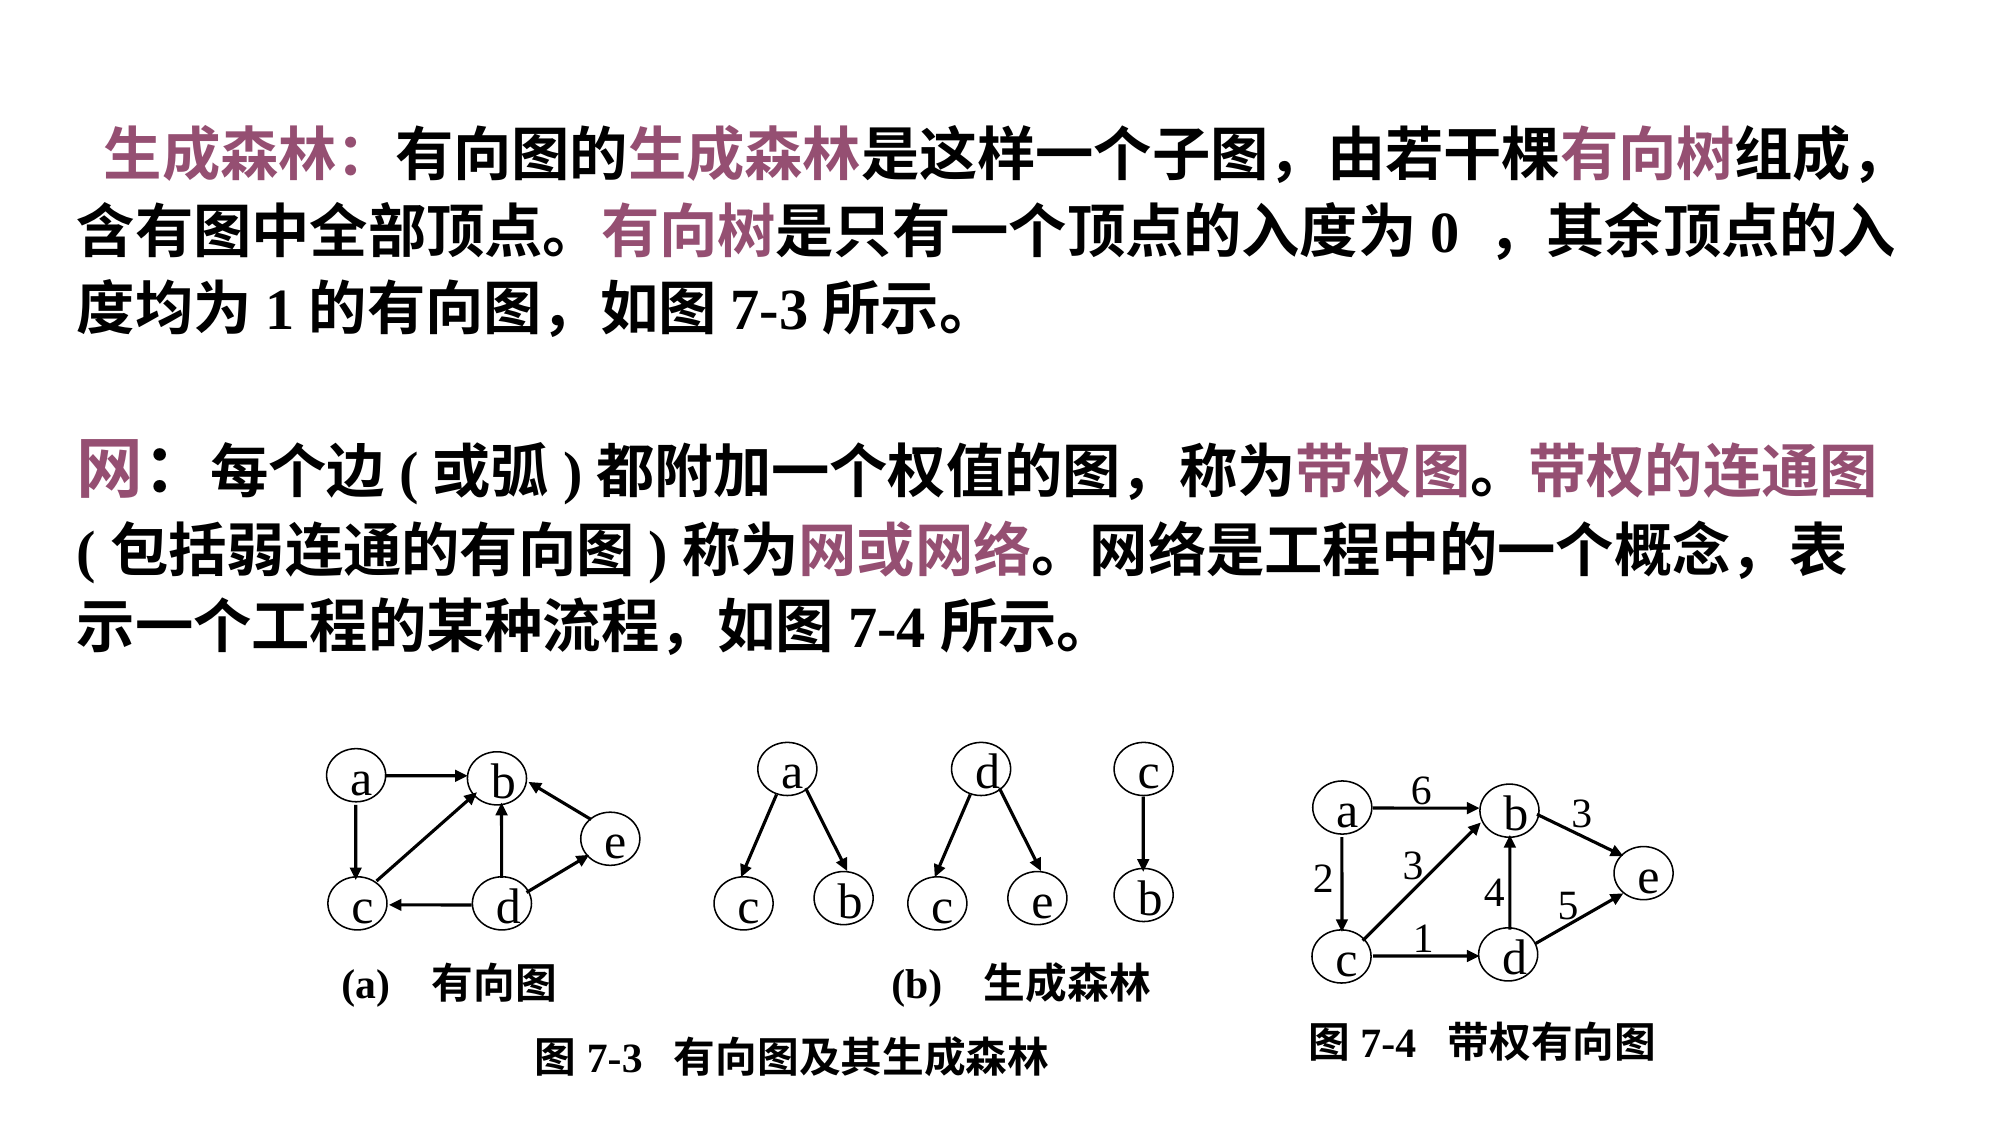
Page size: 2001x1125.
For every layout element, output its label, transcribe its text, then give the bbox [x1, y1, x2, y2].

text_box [326, 742, 1674, 1083]
text_box 生成森林：有向图的生成森林是这样一个子图，由若干棵有向树组成，含有图中全部顶点。有向树是只有一个顶点的入度为0 ，其余顶点的入度均为1的有向图，如图7-3所示。 网：每个边(或弧)都附加一个权值的图，称为带权图。带权的连通图(包括弱连通的有向图)称为网或网络。网络是工程中的一个概念，表示一个工程的某种流程，如图7-4所示。 [62, 102, 1918, 705]
